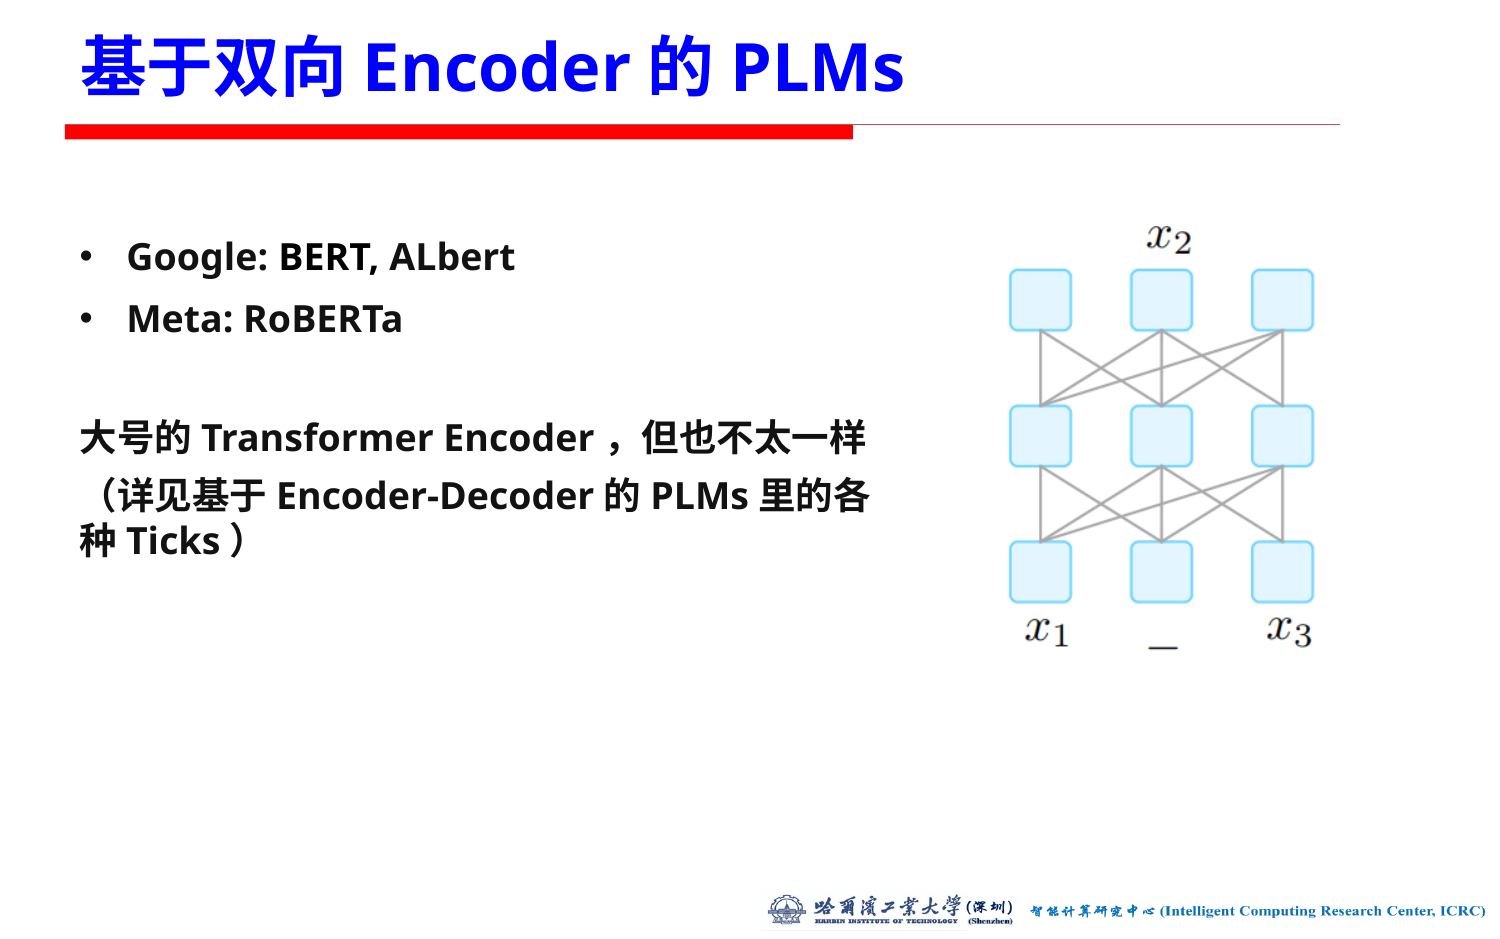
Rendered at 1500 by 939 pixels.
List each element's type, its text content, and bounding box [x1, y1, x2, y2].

text_box 大号的Transformer Encoder，但也不太一样 （详见基于Encoder-Decoder的PLMs里的各种Ticks） [64, 406, 916, 570]
text_box Google: BERT, ALbert Meta: RoBERTa [64, 221, 928, 348]
picture [761, 889, 1495, 933]
title 基于双向Encoder的PLMs [64, 6, 1447, 125]
picture [997, 220, 1320, 655]
